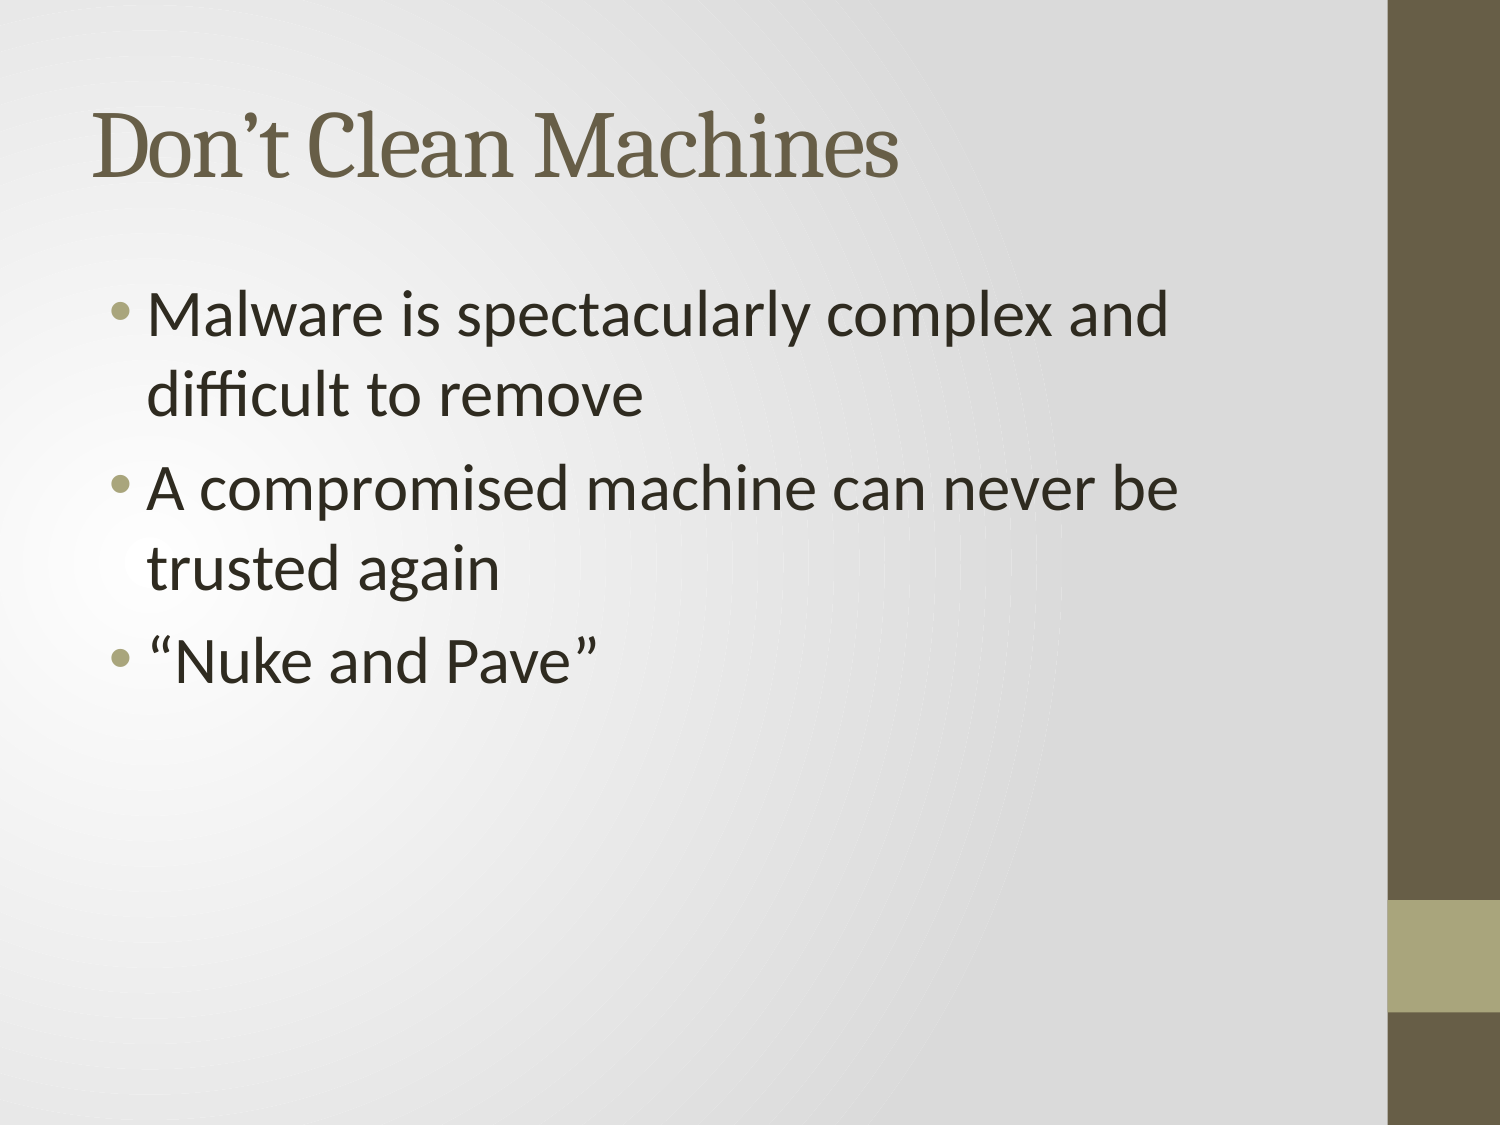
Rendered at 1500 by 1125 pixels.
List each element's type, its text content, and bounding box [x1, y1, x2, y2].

title Don’t Clean Machines [75, 45, 1325, 233]
list Malware is spectacularly complex and difficult to remove A compromised machine can never be trusted again “Nuke and Pave” [75, 262, 1325, 1050]
